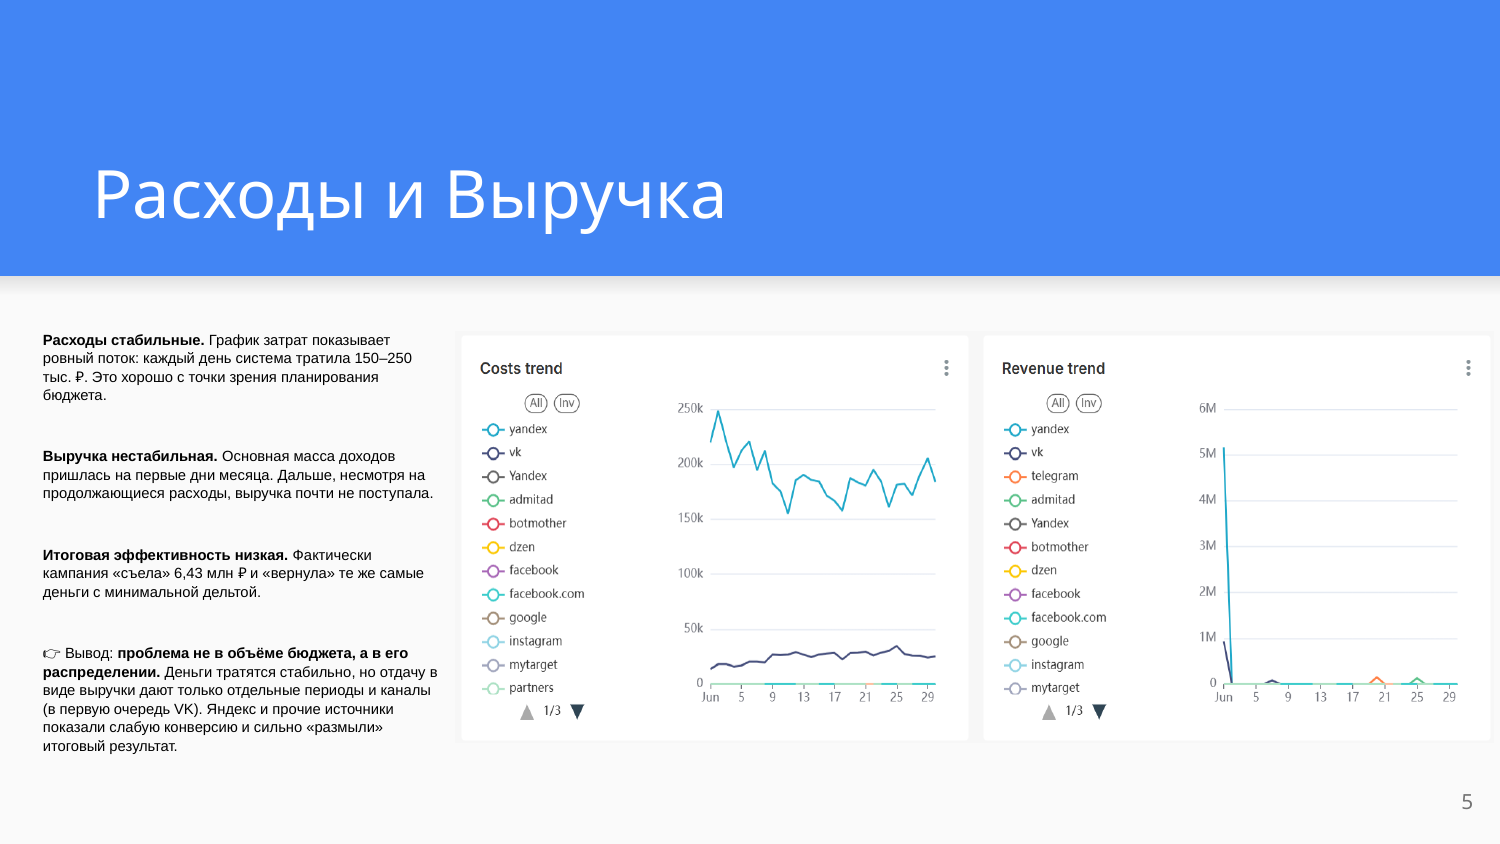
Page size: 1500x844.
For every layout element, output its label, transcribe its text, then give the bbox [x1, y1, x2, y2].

title Расходы и Выручка [77, 121, 1427, 248]
picture [455, 330, 1494, 744]
list Расходы стабильные. График затрат показывает ровный поток: каждый день система тратила 150–250 тыс. ₽. Это хорошо с точки зрения планирования бюджета. Выручка нестабильная. Основная масса доходов пришлась на первые дни месяца. Дальше, несмотря на продолжающиеся расходы, выручка почти не поступала. Итоговая эффективность низкая. Фактически кампания «съела» 6,43 млн ₽ и «вернула» те же самые деньги с минимальной дельтой. 👉 Вывод: проблема не в объёме бюджета, а в его распределении. Деньги тратятся стабильно, но отдачу в виде выручки дают только отдельные периоды и каналы (в первую очередь VK). Яндекс и прочие источники показали слабую конверсию и сильно «размыли» итоговый результат. [27, 314, 456, 760]
slide_number ‹#› [1398, 770, 1489, 835]
